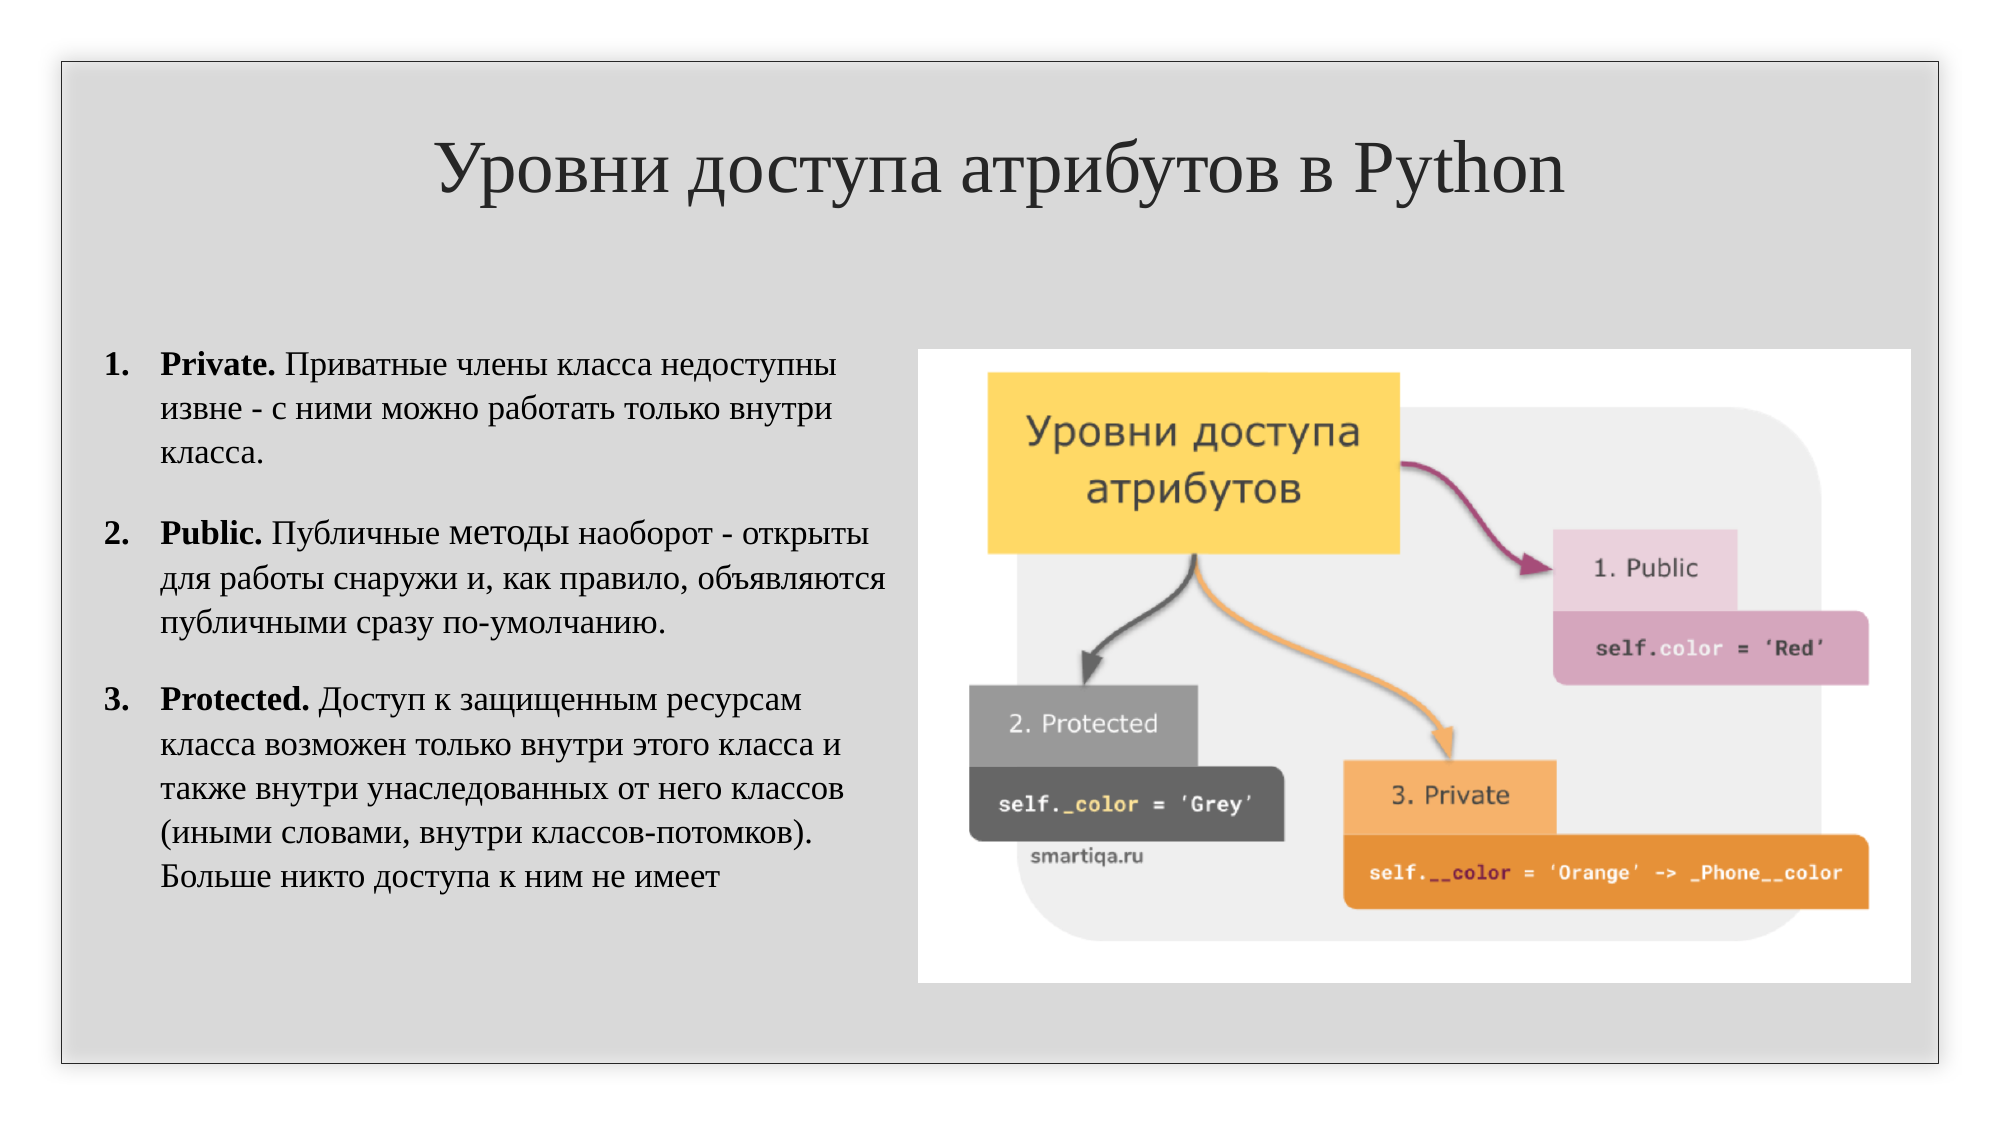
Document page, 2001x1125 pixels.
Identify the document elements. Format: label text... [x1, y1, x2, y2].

picture [918, 349, 1912, 983]
list Private. Приватные члены класса недоступны извне - с ними можно работать только внутри класса. Public. Публичные методы наоборот - открыты для работы снаружи и, как правило, объявляются публичными сразу по-умолчанию. Protected. Доступ к защищенным ресурсам класса возможен только внутри этого класса и также внутри унаследованных от него классов (иными словами, внутри классов-потомков). Больше никто доступа к ним не имеет [89, 330, 907, 1002]
title Уровни доступа атрибутов в Python [174, 105, 1825, 331]
